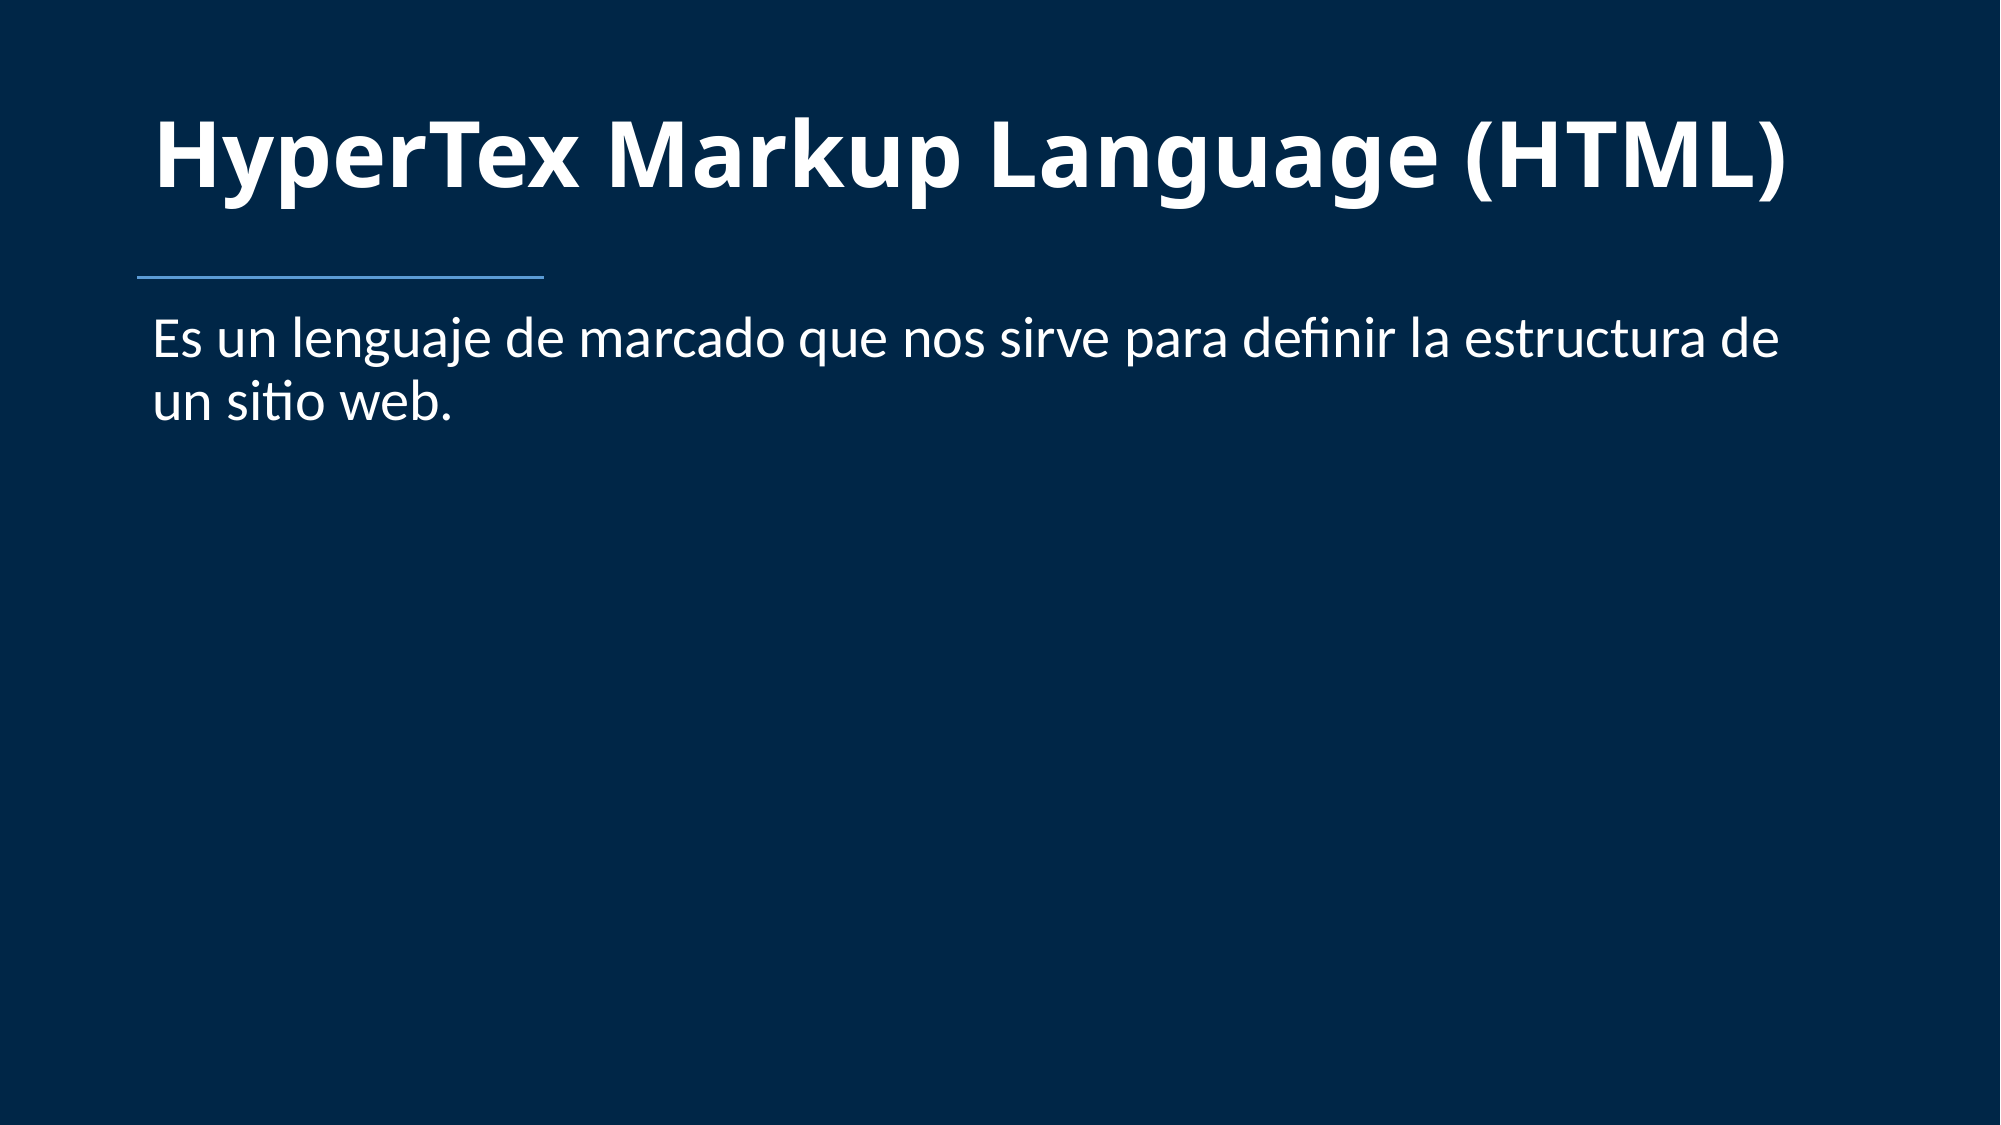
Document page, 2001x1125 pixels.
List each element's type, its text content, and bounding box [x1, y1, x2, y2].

title HyperTex Markup Language (HTML) [137, 59, 1863, 256]
list Es un lenguaje de marcado que nos sirve para definir la estructura de un sitio web. [137, 299, 1863, 1014]
